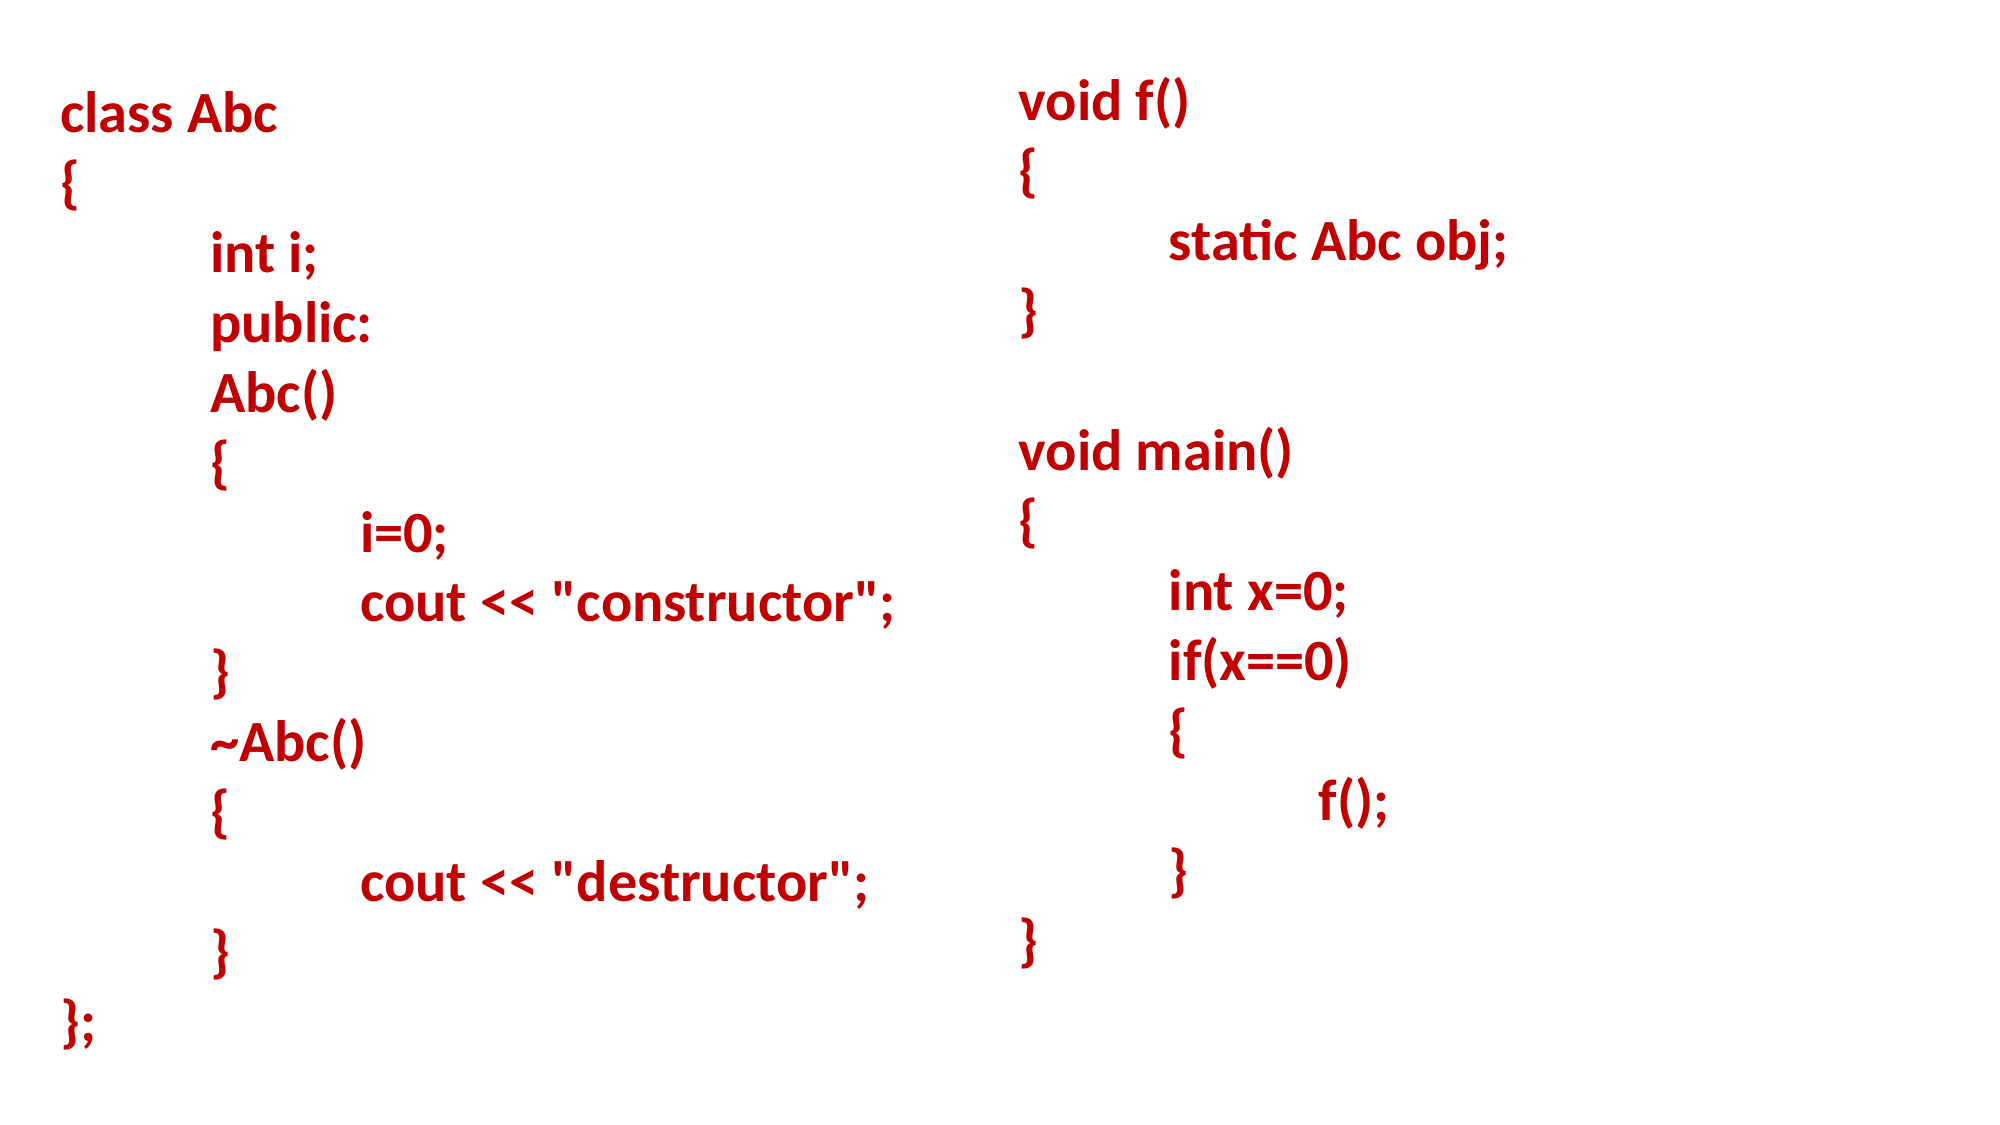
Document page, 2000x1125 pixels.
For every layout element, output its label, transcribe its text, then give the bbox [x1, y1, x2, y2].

text_box void f() { static Abc obj; } void main() { int x=0; if(x==0) { f(); } } [1004, 54, 1936, 980]
text_box class Abc { int i; public: Abc() { i=0; cout << "constructor"; } ~Abc() { cout << "destructor"; } }; [45, 66, 968, 1061]
